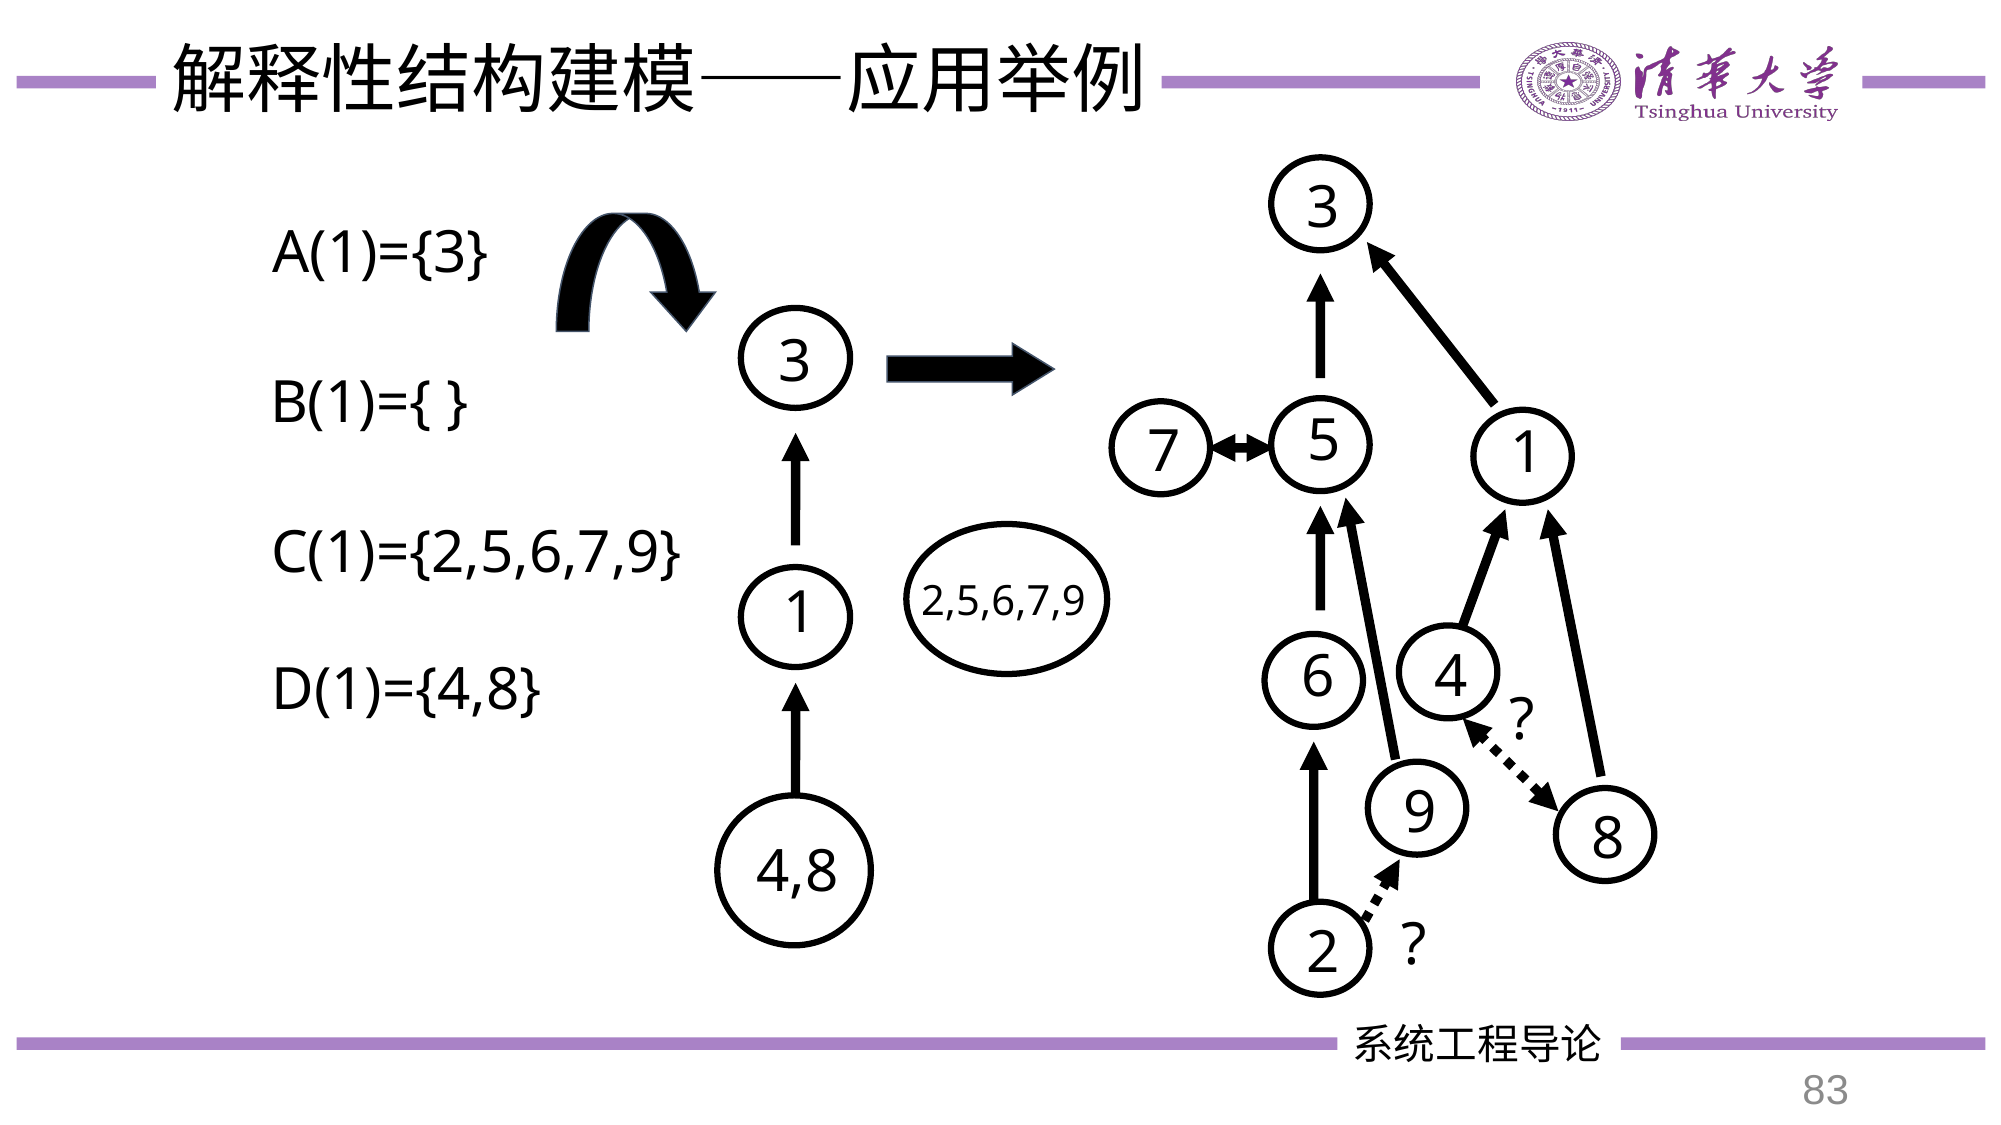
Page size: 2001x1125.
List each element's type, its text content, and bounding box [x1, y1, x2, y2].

picture [1516, 42, 1621, 121]
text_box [1111, 157, 1655, 995]
slide_number 83 [1754, 1057, 1864, 1118]
picture [1634, 46, 1838, 121]
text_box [249, 205, 705, 730]
text_box [705, 292, 716, 307]
title 解释性结构建模——应用举例 [155, 0, 1162, 191]
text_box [717, 307, 1108, 946]
